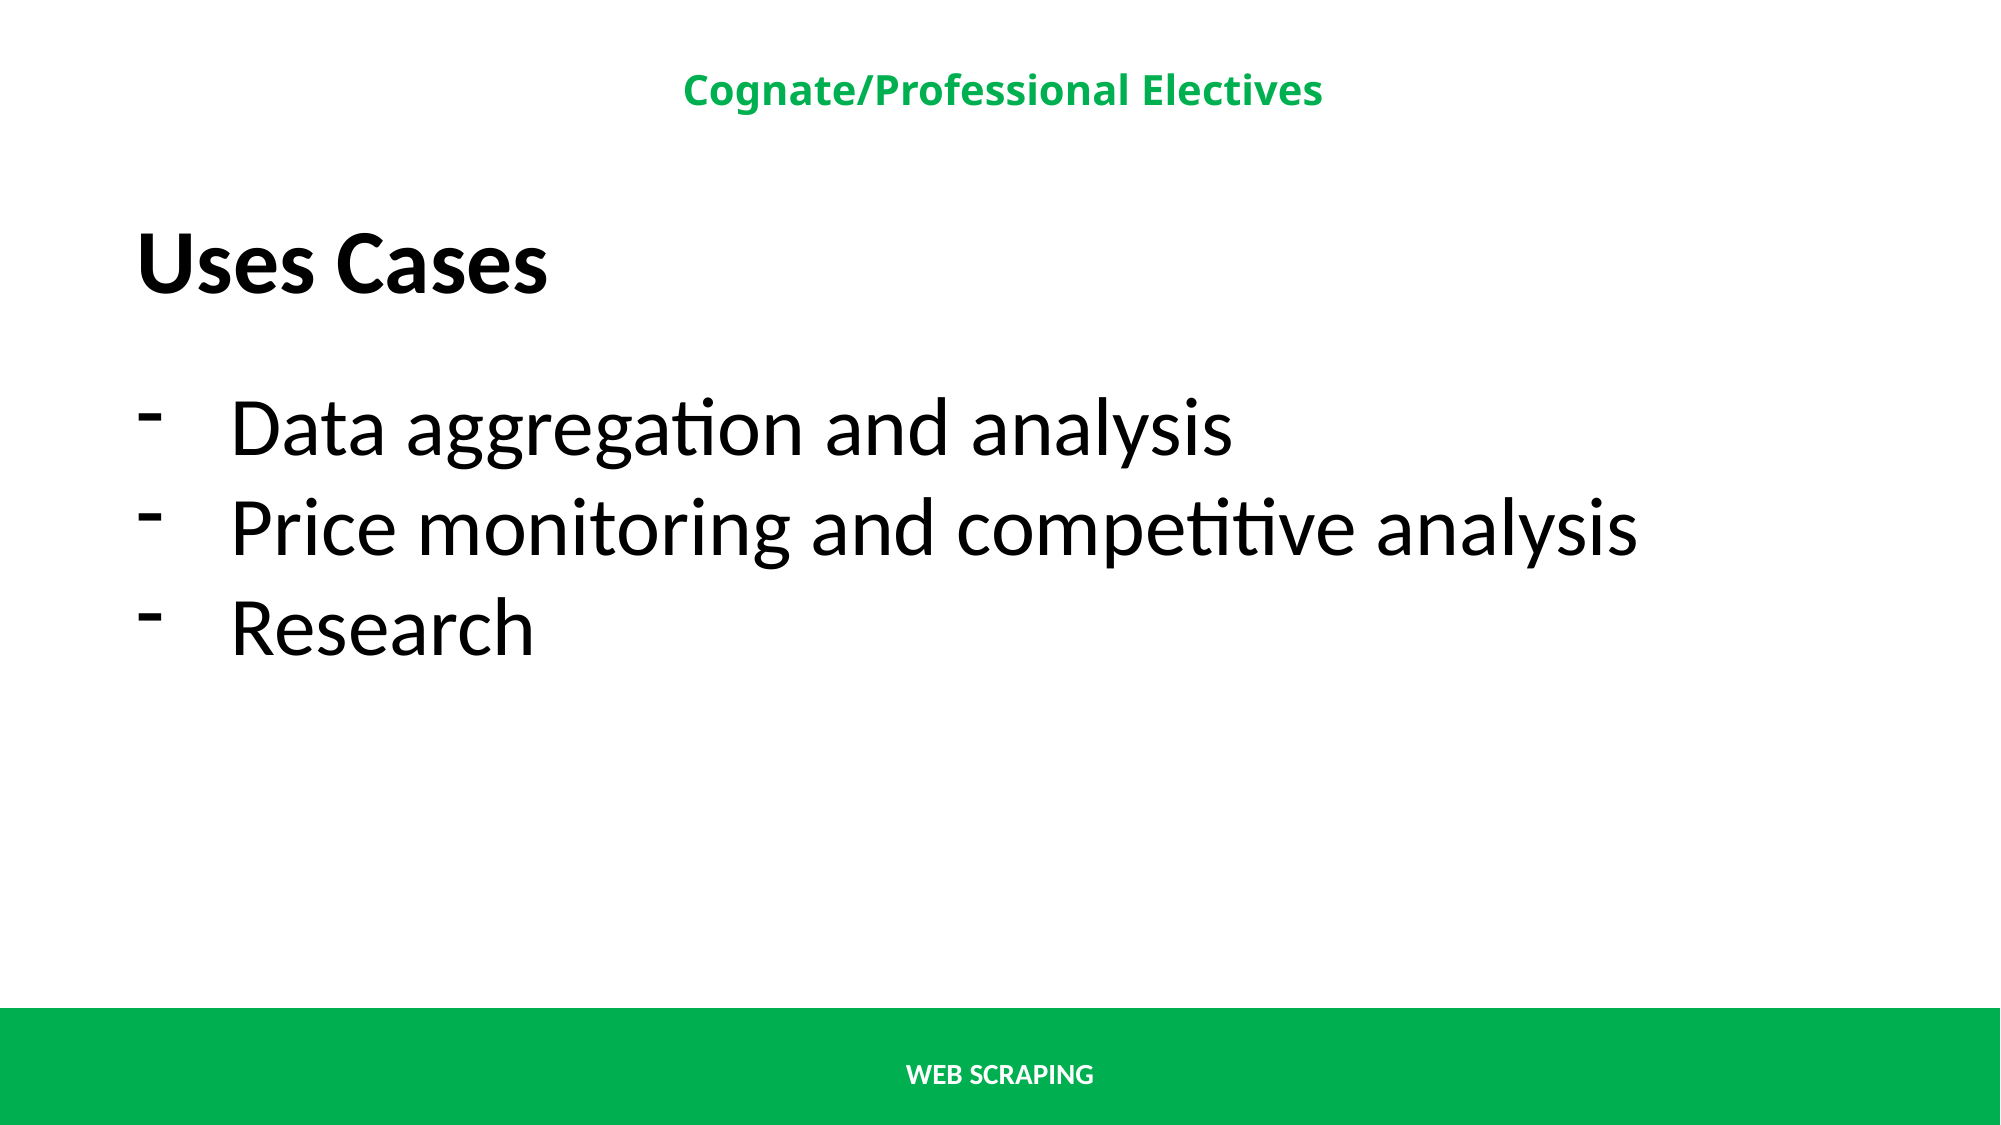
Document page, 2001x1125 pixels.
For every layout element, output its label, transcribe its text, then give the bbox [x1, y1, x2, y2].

text_box Uses Cases Data aggregation and analysis Price monitoring and competitive analysis Research [121, 194, 1854, 680]
